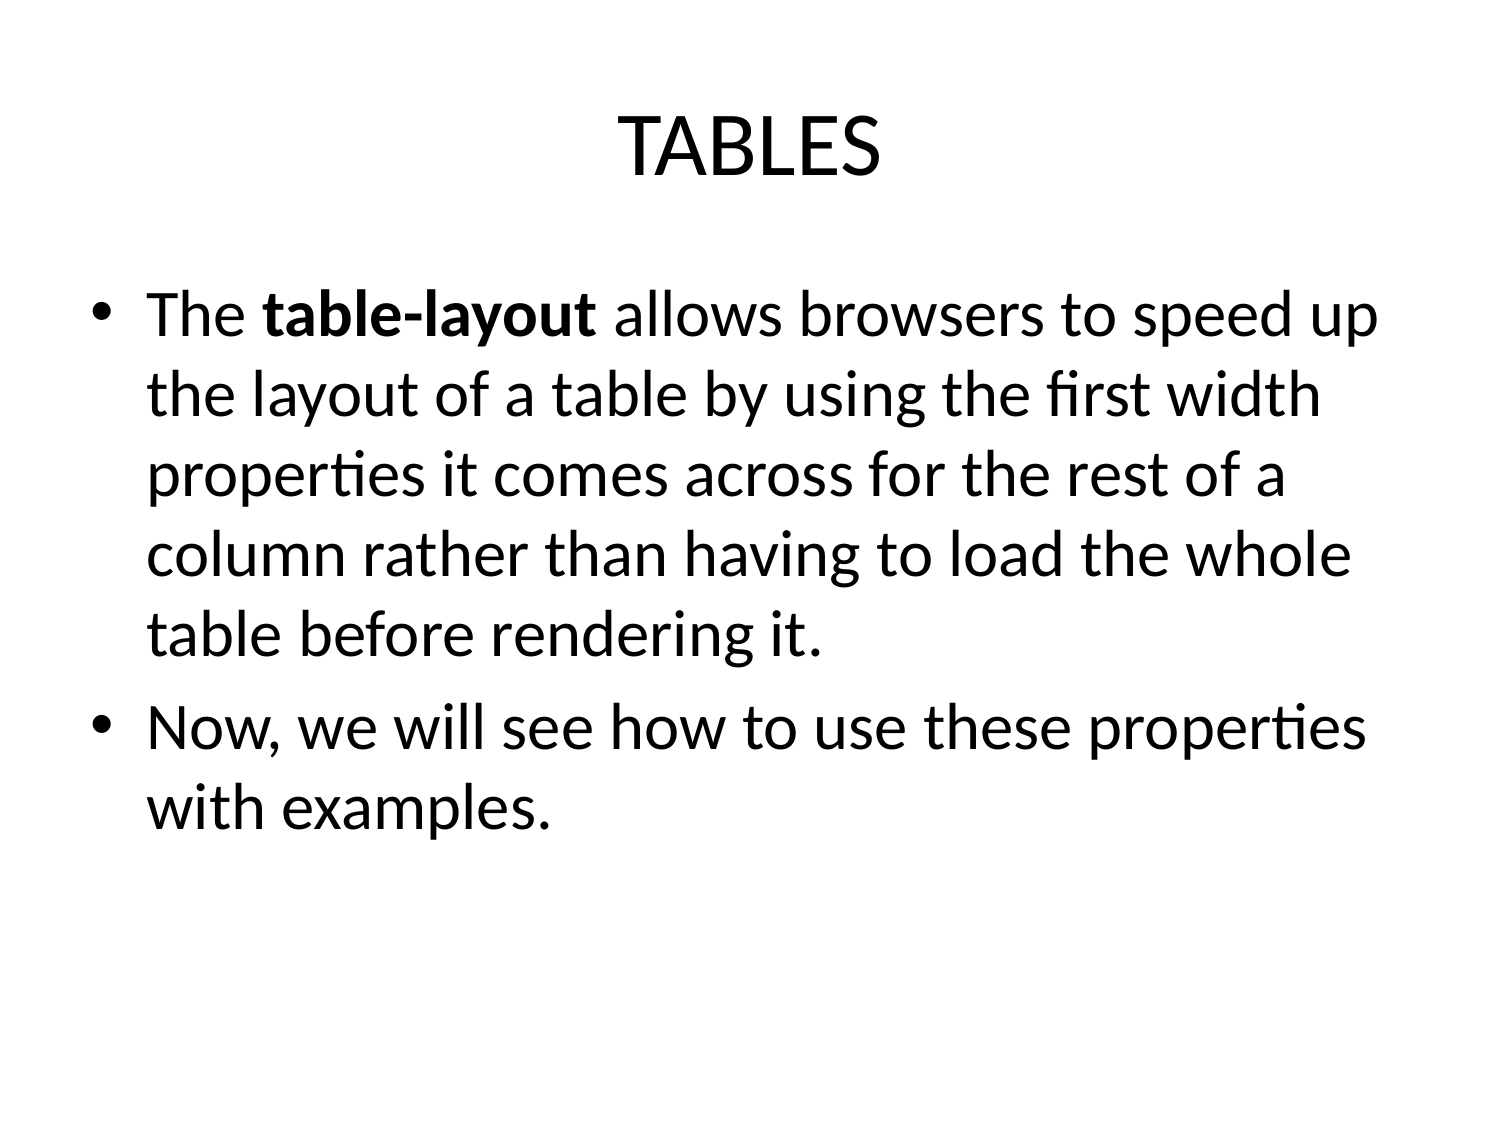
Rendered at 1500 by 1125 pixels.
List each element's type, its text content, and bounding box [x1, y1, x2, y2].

title TABLES [75, 45, 1425, 233]
list The table-layout allows browsers to speed up the layout of a table by using the first width properties it comes across for the rest of a column rather than having to load the whole table before rendering it. Now, we will see how to use these properties with examples. [75, 262, 1425, 1005]
